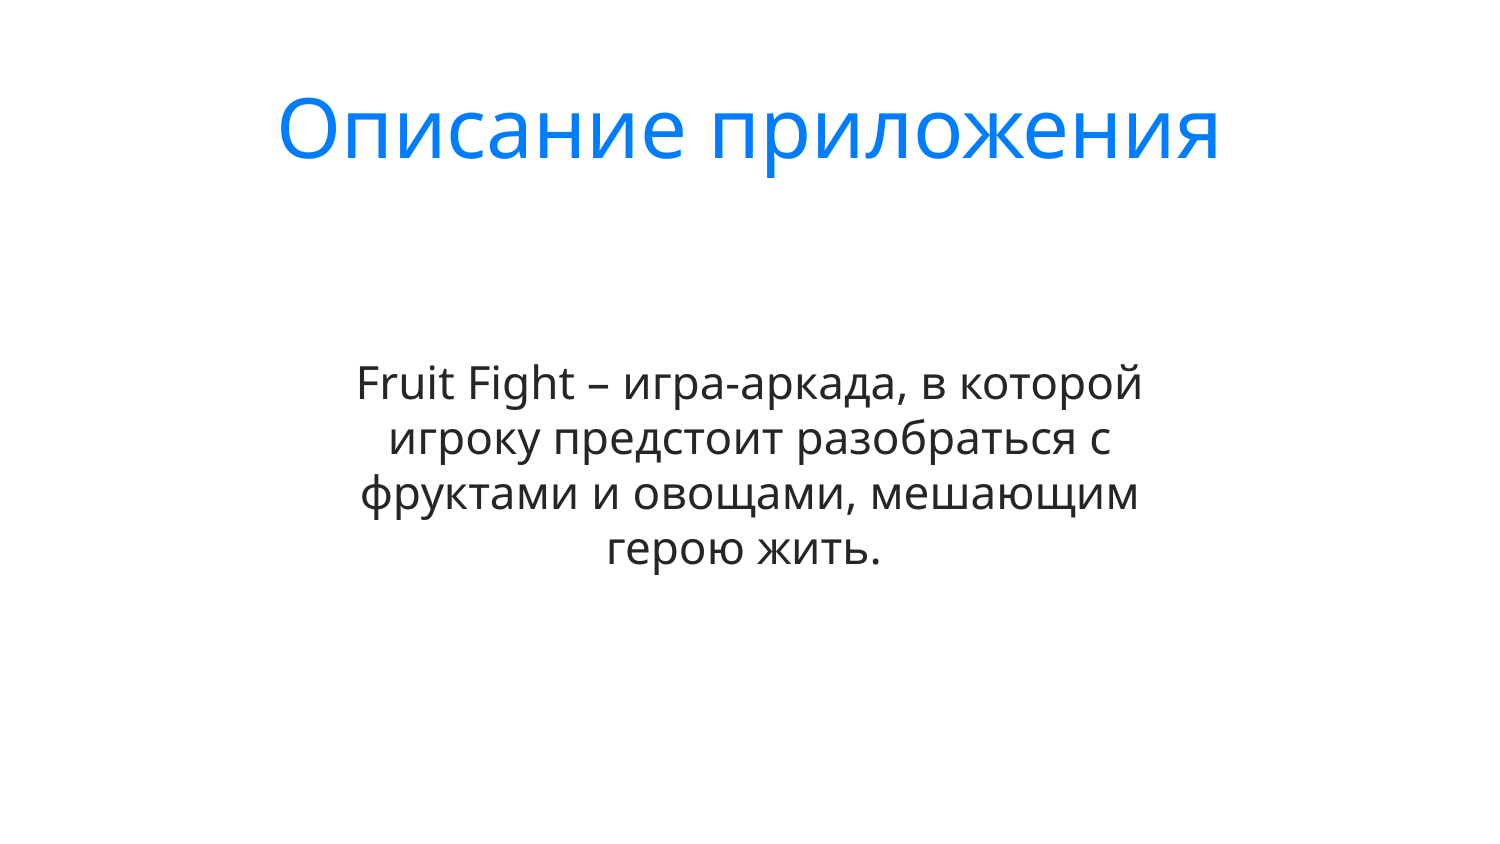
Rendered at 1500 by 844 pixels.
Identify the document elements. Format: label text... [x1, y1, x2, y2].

text_box Fruit Fight – игра-аркада, в которой игроку предстоит разобраться с фруктами и овощами, мешающим герою жить. [277, 346, 1223, 581]
text_box Описание приложения [41, 67, 1459, 183]
